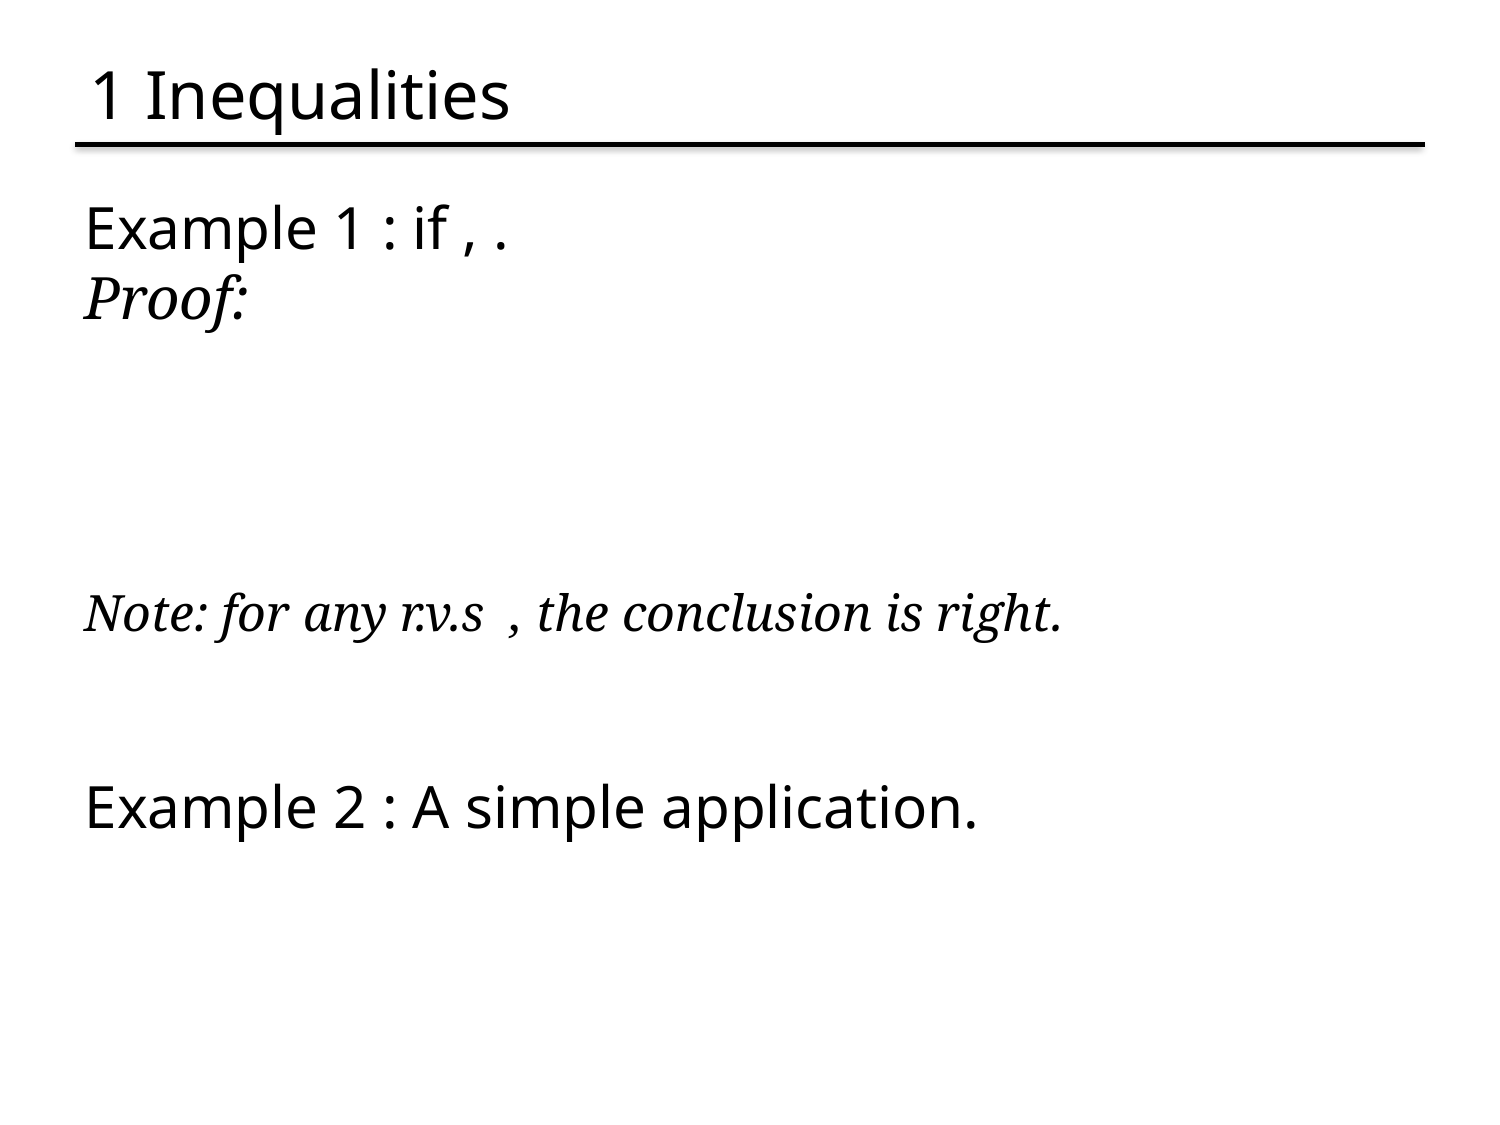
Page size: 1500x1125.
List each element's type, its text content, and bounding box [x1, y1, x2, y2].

title 1 Inequalities [75, 45, 1425, 145]
